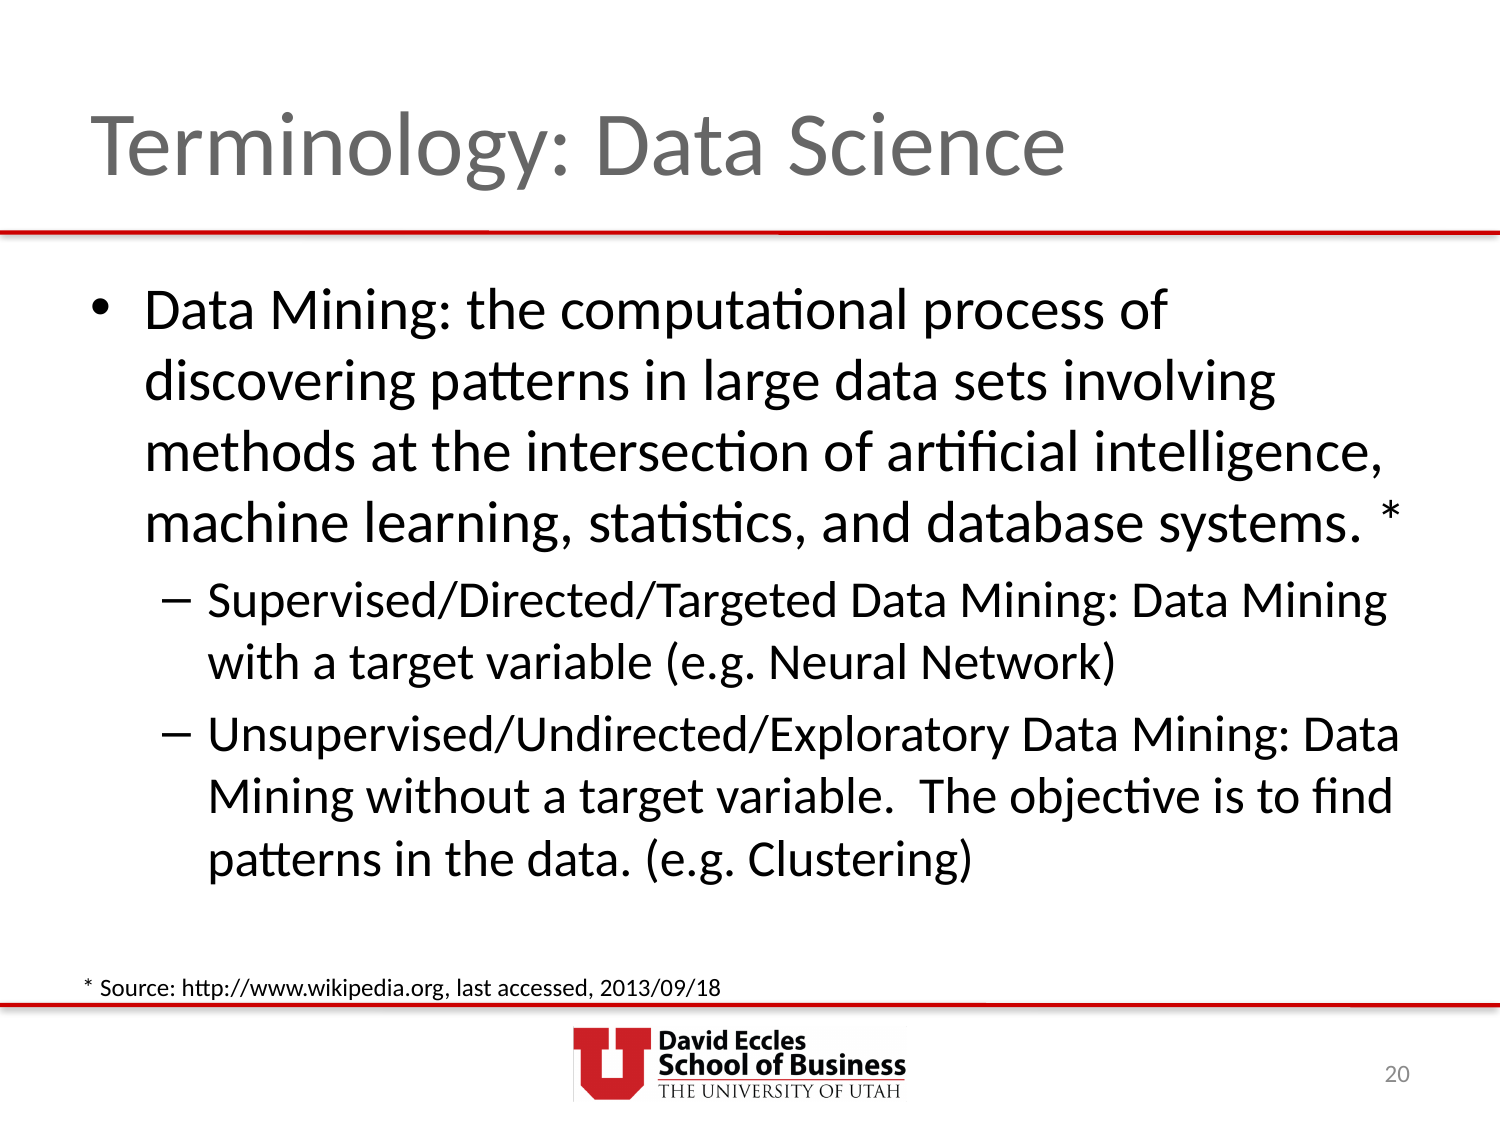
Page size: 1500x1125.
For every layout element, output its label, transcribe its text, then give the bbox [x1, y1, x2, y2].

title Terminology: Data Science [75, 45, 1425, 233]
slide_number 20 [1074, 1042, 1425, 1103]
picture [573, 1026, 907, 1102]
list Data Mining: the computational process of discovering patterns in large data sets involving methods at the intersection of artificial intelligence, machine learning, statistics, and database systems. * Supervised/Directed/Targeted Data Mining: Data Mining with a target variable (e.g. Neural Network) Unsupervised/Undirected/Exploratory Data Mining: Data Mining without a target variable. The objective is to find patterns in the data. (e.g. Clustering) [75, 262, 1425, 948]
text_box * Source: http://www.wikipedia.org, last accessed, 2013/09/18 [67, 963, 1427, 1009]
